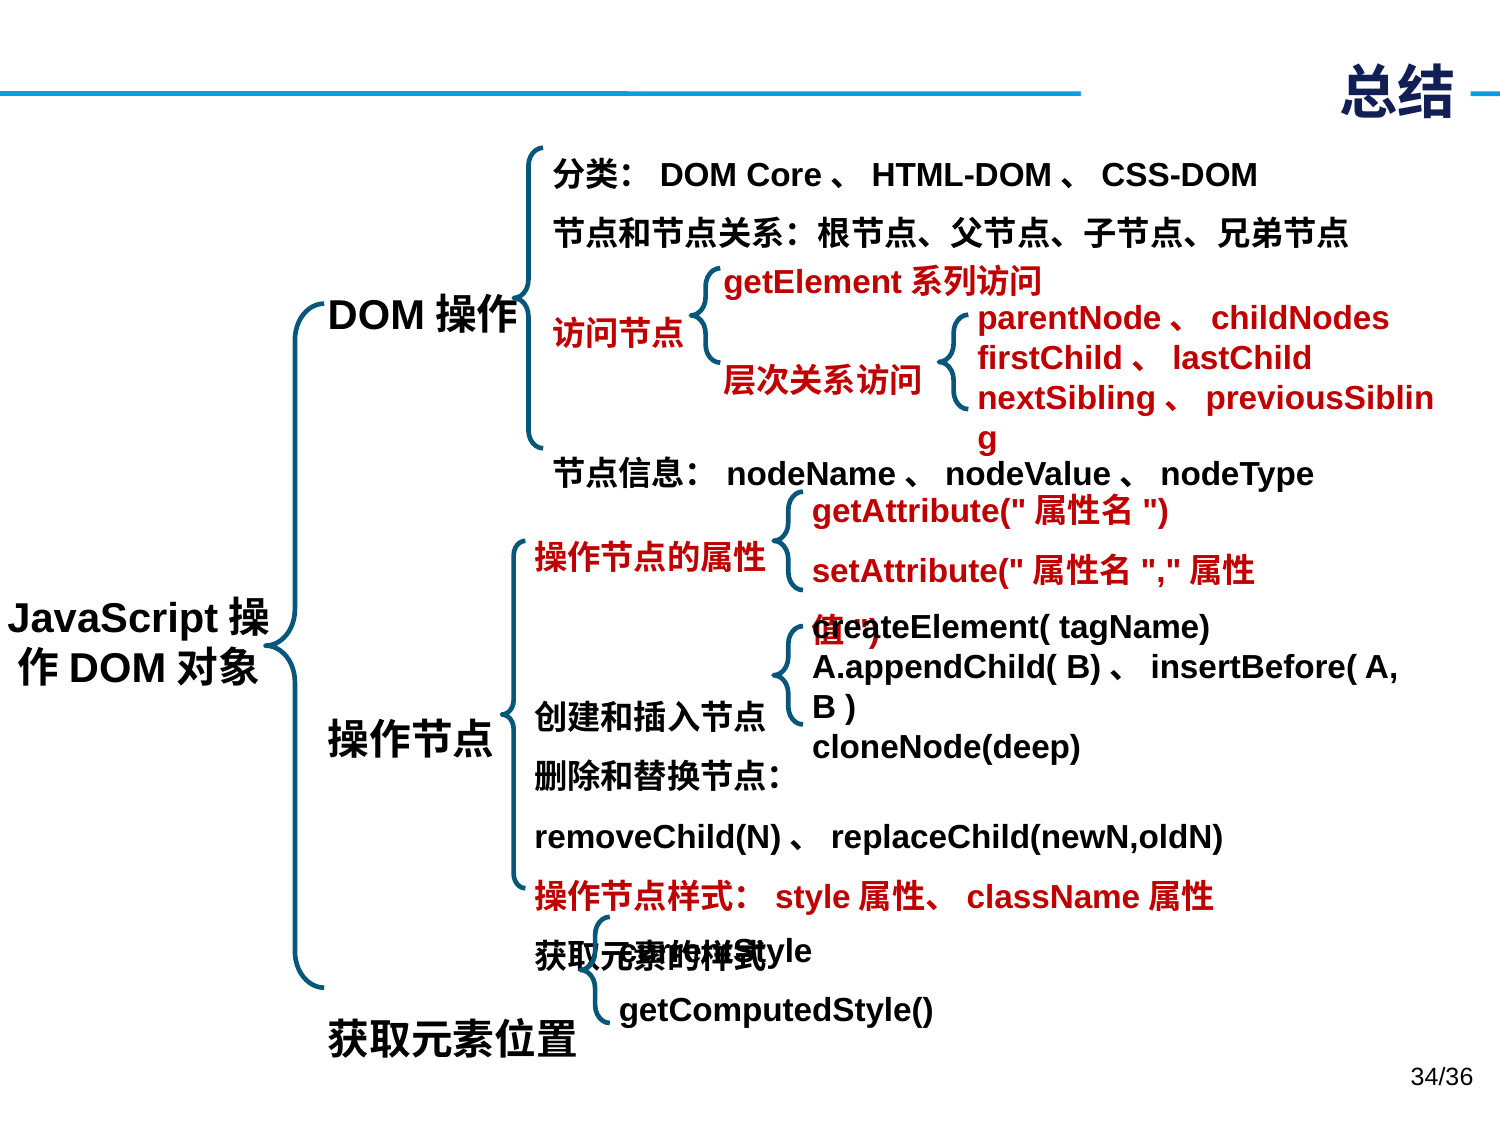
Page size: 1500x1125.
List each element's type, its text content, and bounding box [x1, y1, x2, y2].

text_box [773, 493, 797, 589]
title 总结 [1080, 46, 1471, 133]
text_box [265, 303, 325, 988]
text_box JavaScript操作DOM对象 [0, 583, 294, 699]
text_box [938, 314, 969, 410]
text_box [580, 916, 610, 1024]
text_box [773, 627, 797, 723]
text_box createElement( tagName) A.appendChild( B)、insertBefore( A,B ) cloneNode(deep) [797, 597, 1436, 773]
text_box 操作节点的属性 创建和插入节点 删除和替换节点：removeChild(N)、replaceChild(newN,oldN) 操作节点样式：style属性、className属性 获取元素的样式 [519, 508, 1500, 983]
text_box getElement系列访问 层次关系访问 [708, 232, 1164, 407]
text_box getAttribute("属性名") setAttribute("属性名","属性值") [797, 461, 1330, 597]
text_box 分类：DOM Core、HTML-DOM、CSS-DOM 节点和节点关系：根节点、父节点、子节点、兄弟节点 访问节点 节点信息：nodeName、nodeValue、nodeType [537, 125, 1415, 500]
slide_number 34/36 [1138, 1053, 1489, 1114]
text_box parentNode、childNodes firstChild、lastChild nextSibling、previousSibling [962, 289, 1459, 464]
text_box [690, 276, 708, 355]
text_box [513, 149, 537, 447]
text_box currentStyle getComputedStyle() [604, 983, 1223, 1036]
text_box DOM操作 操作节点 获取元素位置 [312, 255, 1330, 1071]
text_box [501, 543, 519, 886]
